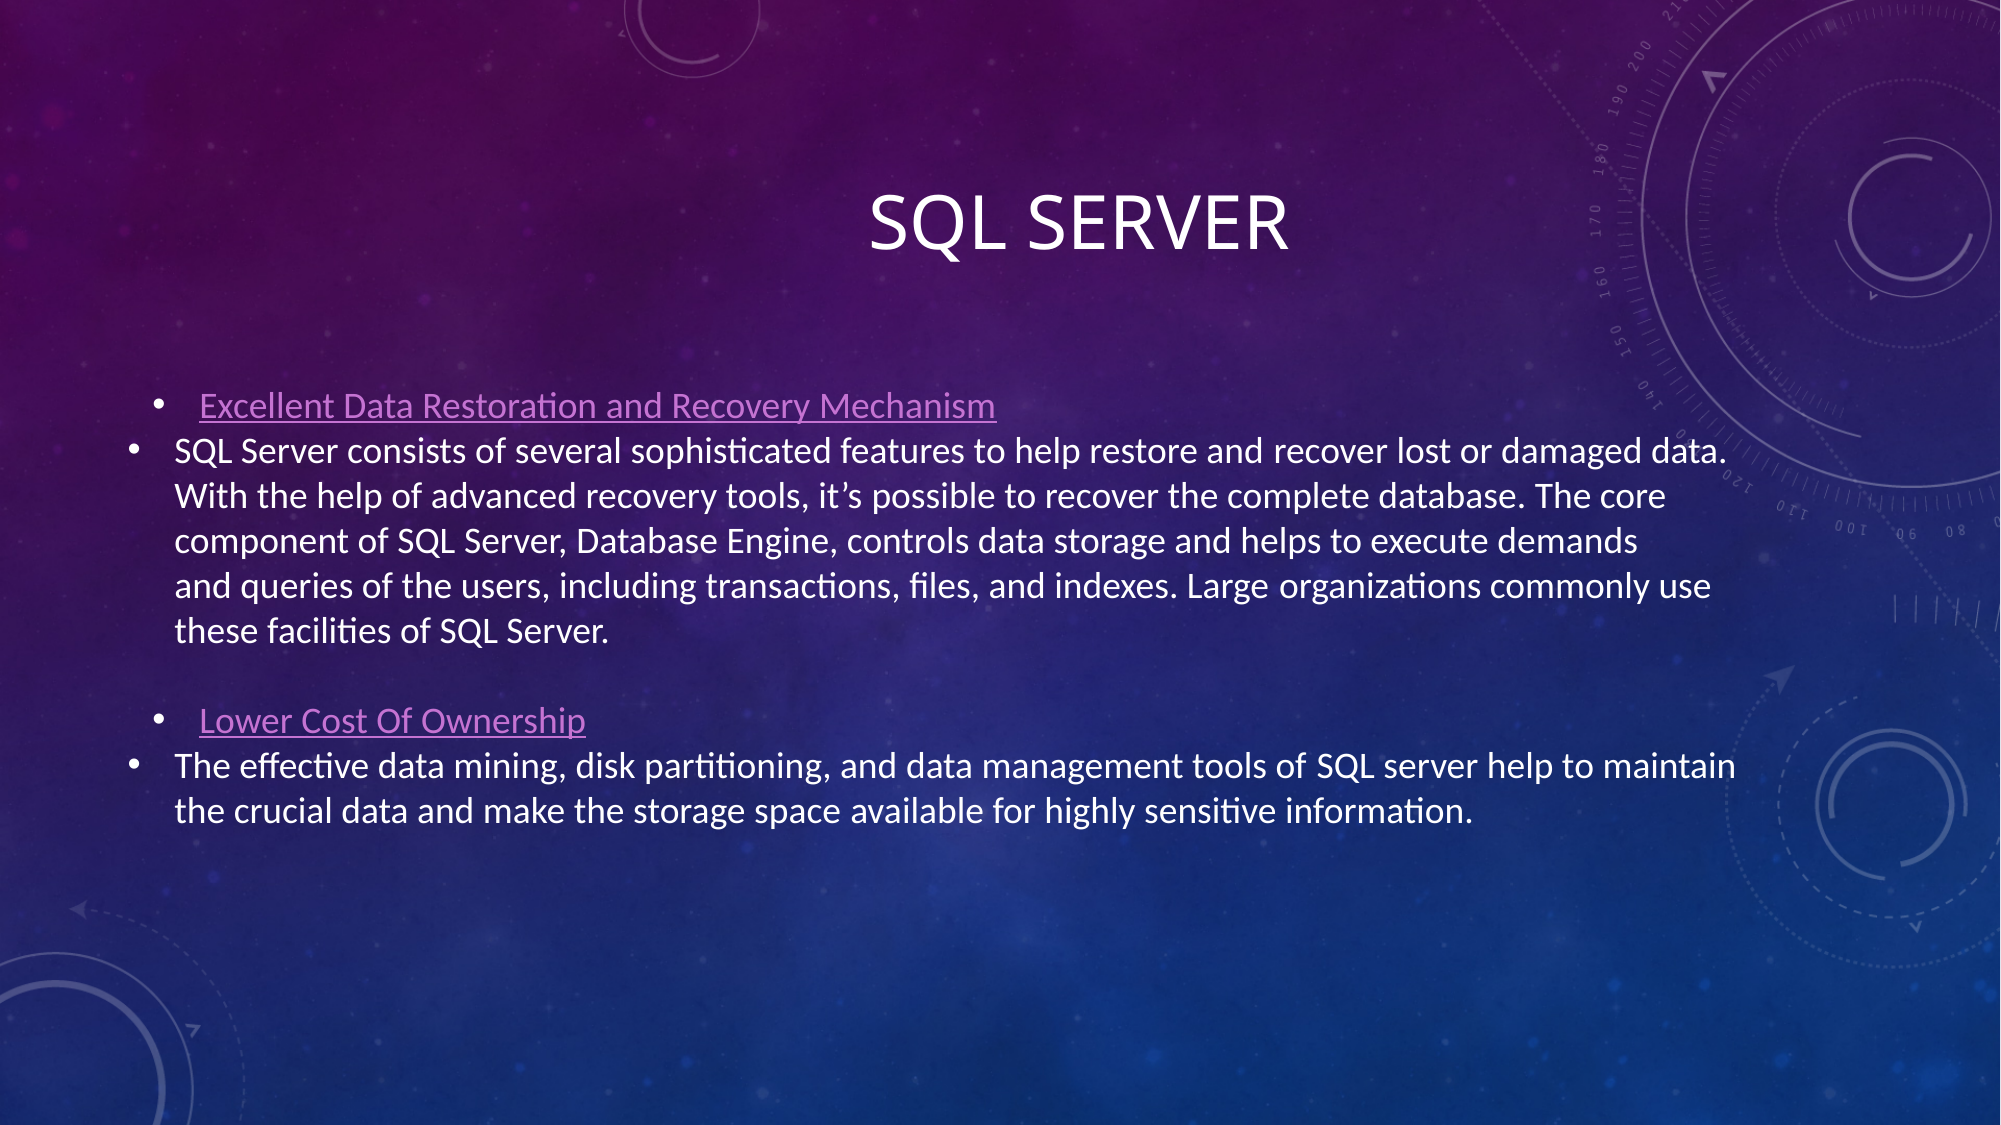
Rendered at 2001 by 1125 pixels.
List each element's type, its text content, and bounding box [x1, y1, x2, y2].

title SQL SERVER [112, 99, 1775, 339]
list Excellent Data Restoration and Recovery Mechanism SQL Server consists of several sophisticated features to help restore and recover lost or damaged data. With the help of advanced recovery tools, it’s possible to recover the complete database. The core component of SQL Server, Database Engine, controls data storage and helps to execute demands and queries of the users, including transactions, files, and indexes. Large organizations commonly use these facilities of SQL Server. Lower Cost Of Ownership The effective data mining, disk partitioning, and data management tools of SQL server help to maintain the crucial data and make the storage space available for highly sensitive information. [112, 351, 1775, 950]
picture [0, 0, 2001, 1125]
